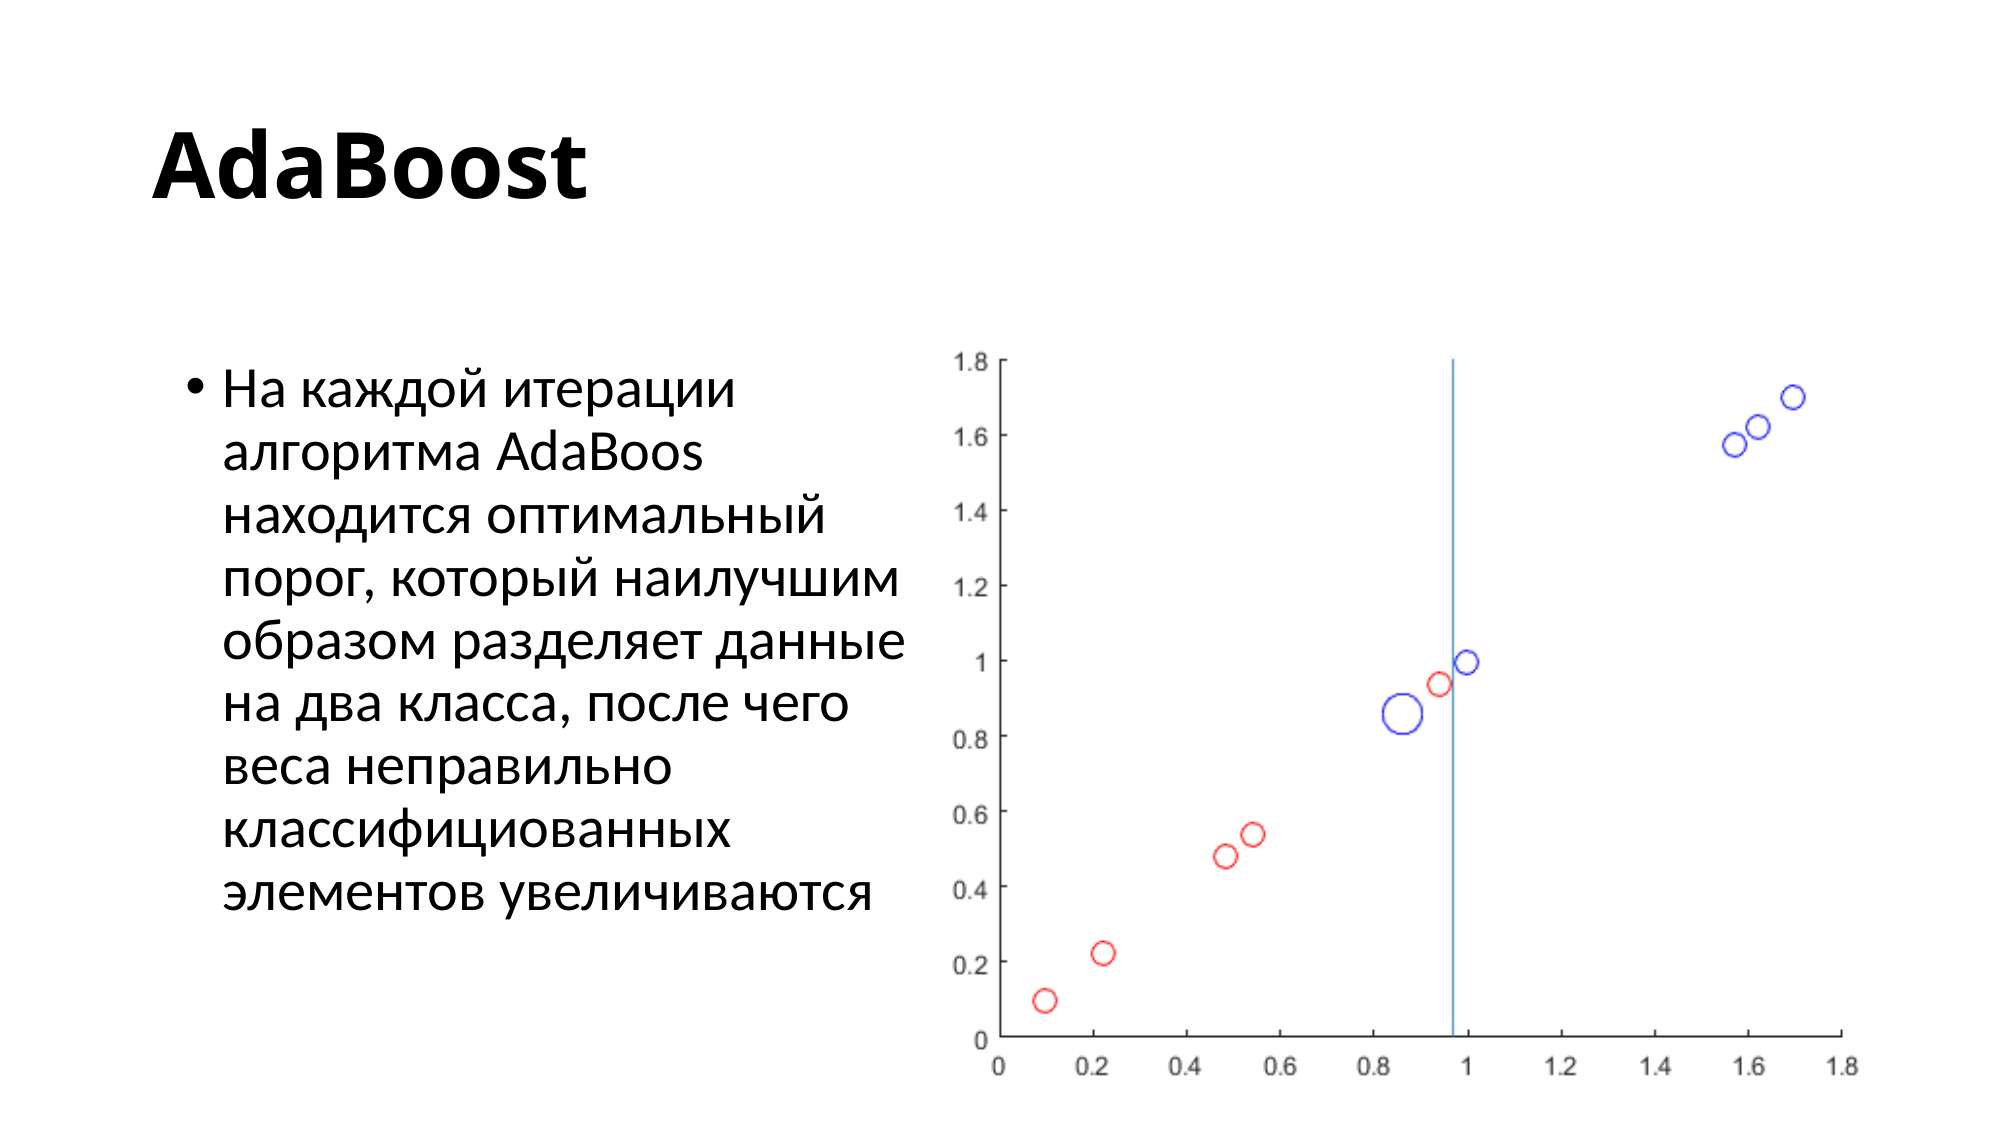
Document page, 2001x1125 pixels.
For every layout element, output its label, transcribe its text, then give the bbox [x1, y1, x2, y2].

list На каждой итерации алгоритма AdaBoos находится оптимальный порог, который наилучшим образом разделяет данные на два класса, после чего веса неправильно классифициованных элементов увеличиваются [170, 350, 947, 1084]
title AdaBoost [137, 59, 1863, 278]
picture [947, 349, 1863, 1084]
